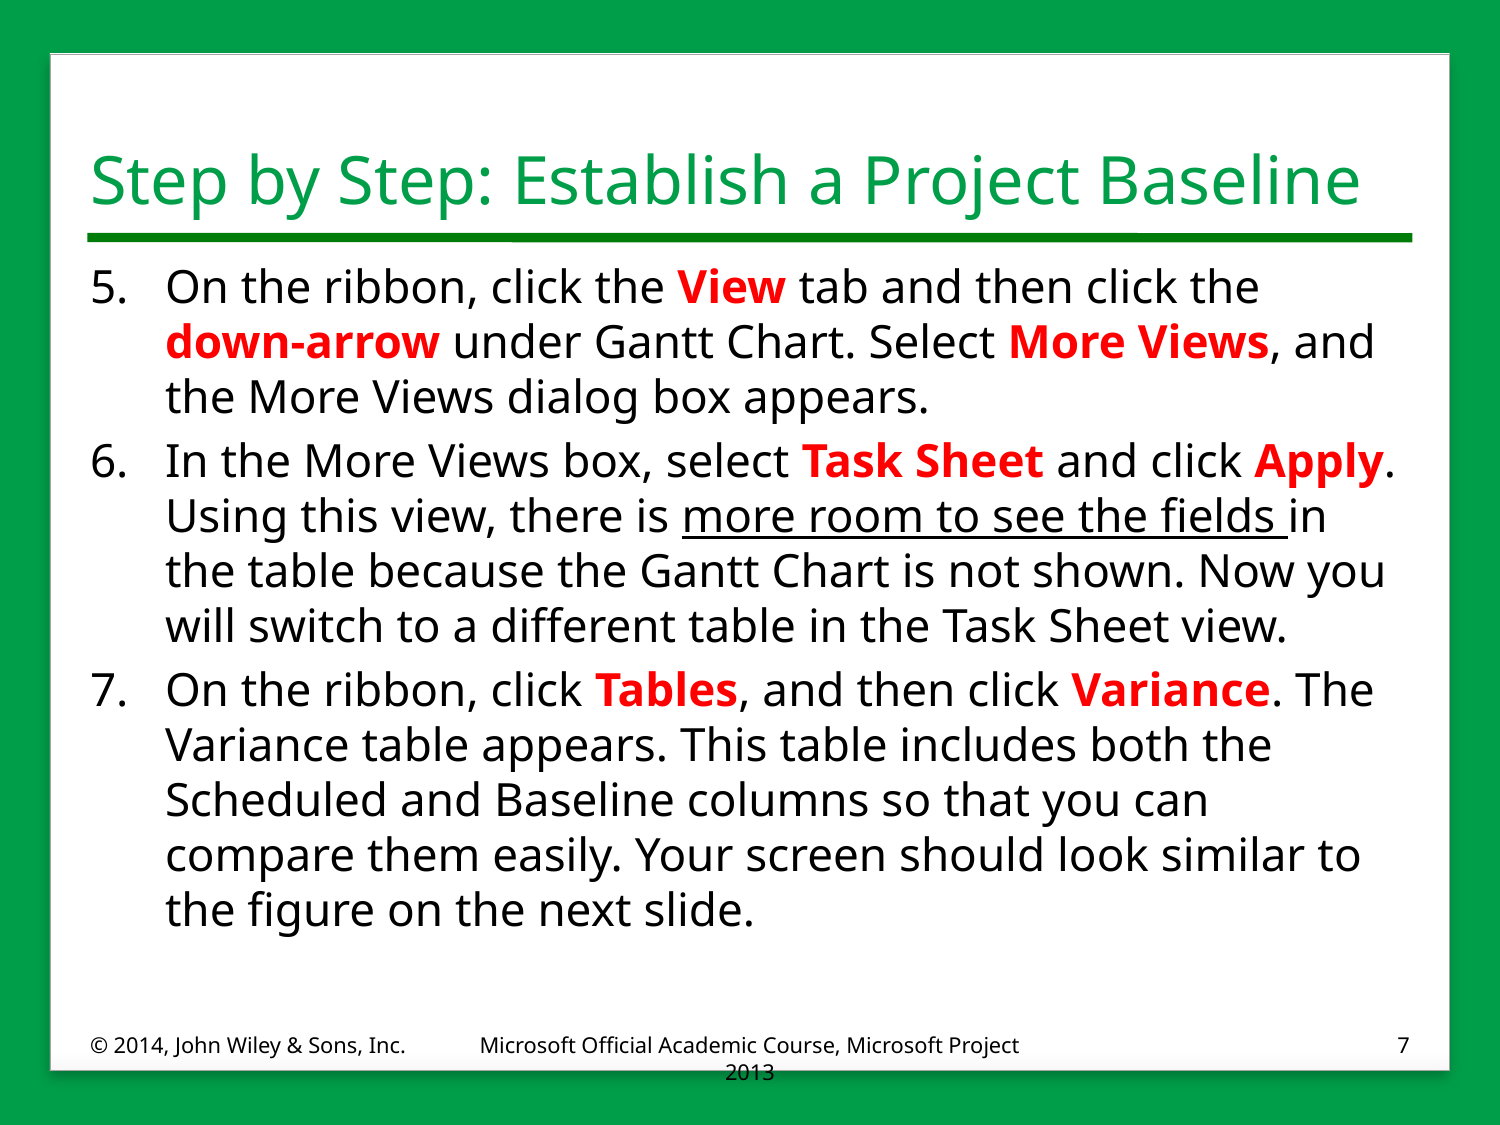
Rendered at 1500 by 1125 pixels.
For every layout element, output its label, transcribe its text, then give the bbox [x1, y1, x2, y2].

list 5. On the ribbon, click the View tab and then click the down-arrow under Gantt Chart. Select More Views, and the More Views dialog box appears. 6. In the More Views box, select Task Sheet and click Apply. Using this view, there is more room to see the fields in the table because the Gantt Chart is not shown. Now you will switch to a different table in the Task Sheet view. 7. On the ribbon, click Tables, and then click Variance. The Variance table appears. This table includes both the Scheduled and Baseline columns so that you can compare them easily. Your screen should look similar to the figure on the next slide. [75, 249, 1425, 1063]
slide_number 7 [1074, 1024, 1426, 1103]
title Step by Step: Establish a Project Baseline [74, 74, 1426, 226]
slide_number © 2014, John Wiley & Sons, Inc. [74, 1024, 426, 1103]
footer Microsoft Official Academic Course, Microsoft Project 2013 [449, 1024, 1051, 1103]
